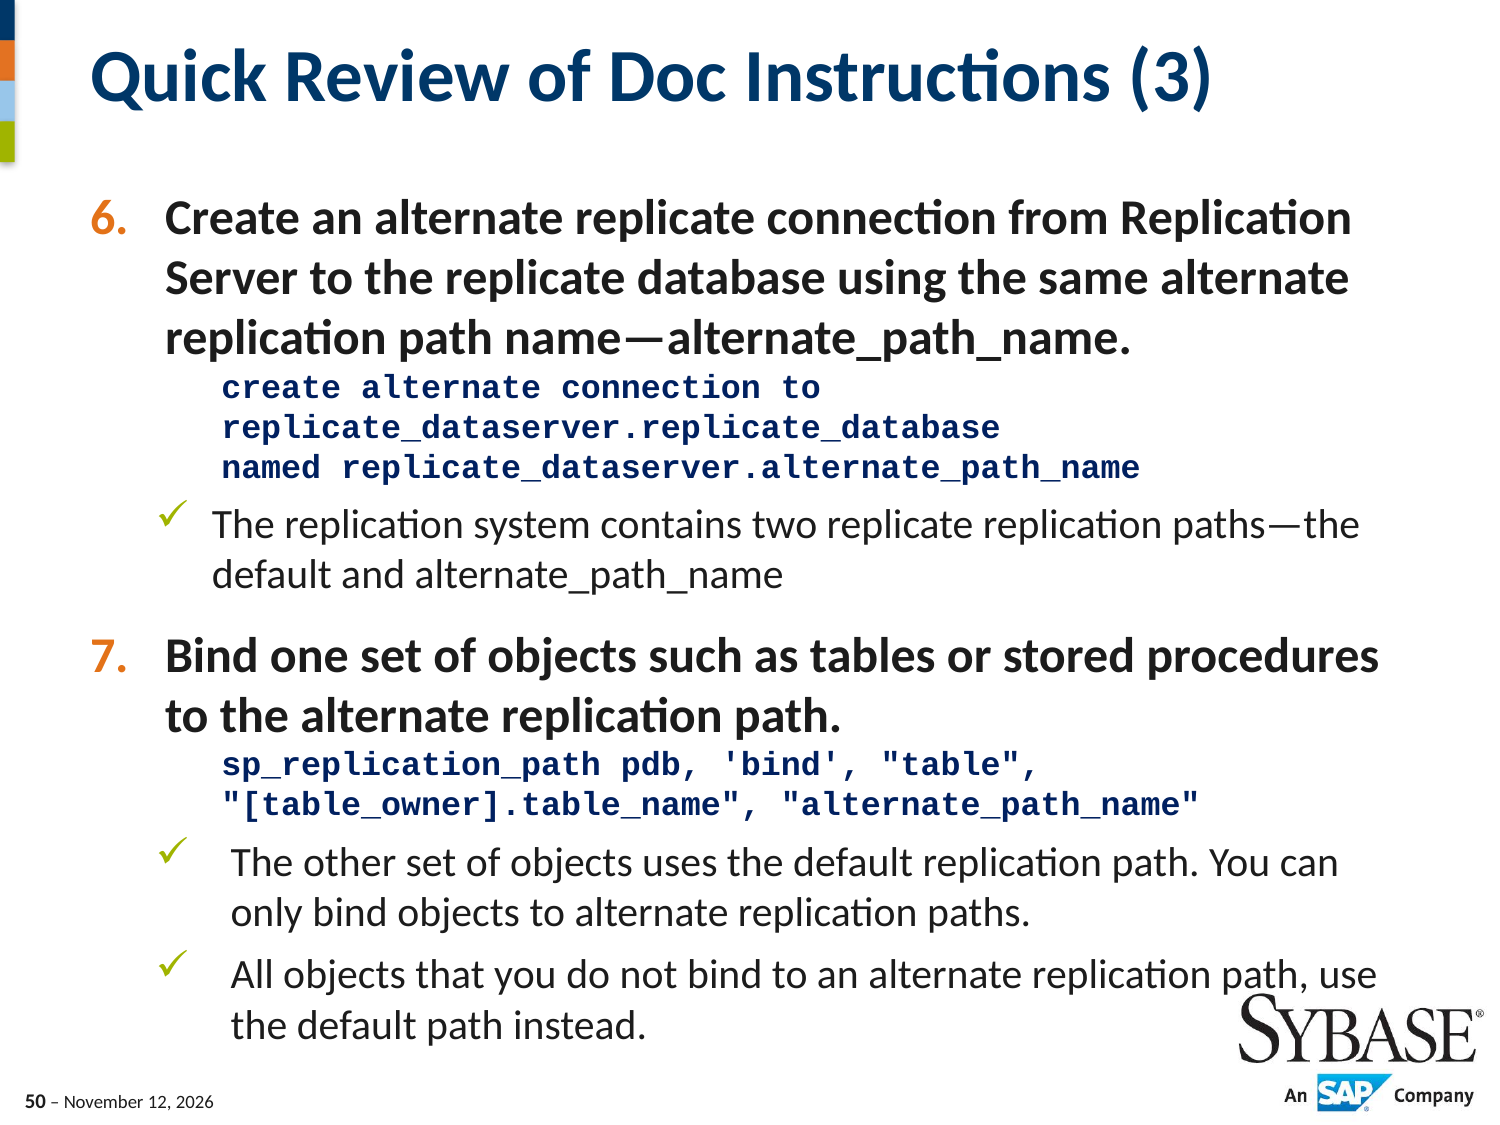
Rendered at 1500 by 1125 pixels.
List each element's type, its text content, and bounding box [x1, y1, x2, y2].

picture [1227, 985, 1500, 1125]
list Create an alternate replicate connection from Replication Server to the replicate database using the same alternate replication path name—alternate_path_name. create alternate connection to replicate_dataserver.replicate_database named replicate_dataserver.alternate_path_name The replication system contains two replicate replication paths—the default and alternate_path_name Bind one set of objects such as tables or stored procedures to the alternate replication path. sp_replication_path pdb, 'bind', "table", "[table_owner].table_name", "alternate_path_name" The other set of objects uses the default replication path. You can only bind objects to alternate replication paths. All objects that you do not bind to an alternate replication path, use the default path instead. [74, 177, 1426, 1070]
title Quick Review of Doc Instructions (3) [74, 0, 1426, 163]
